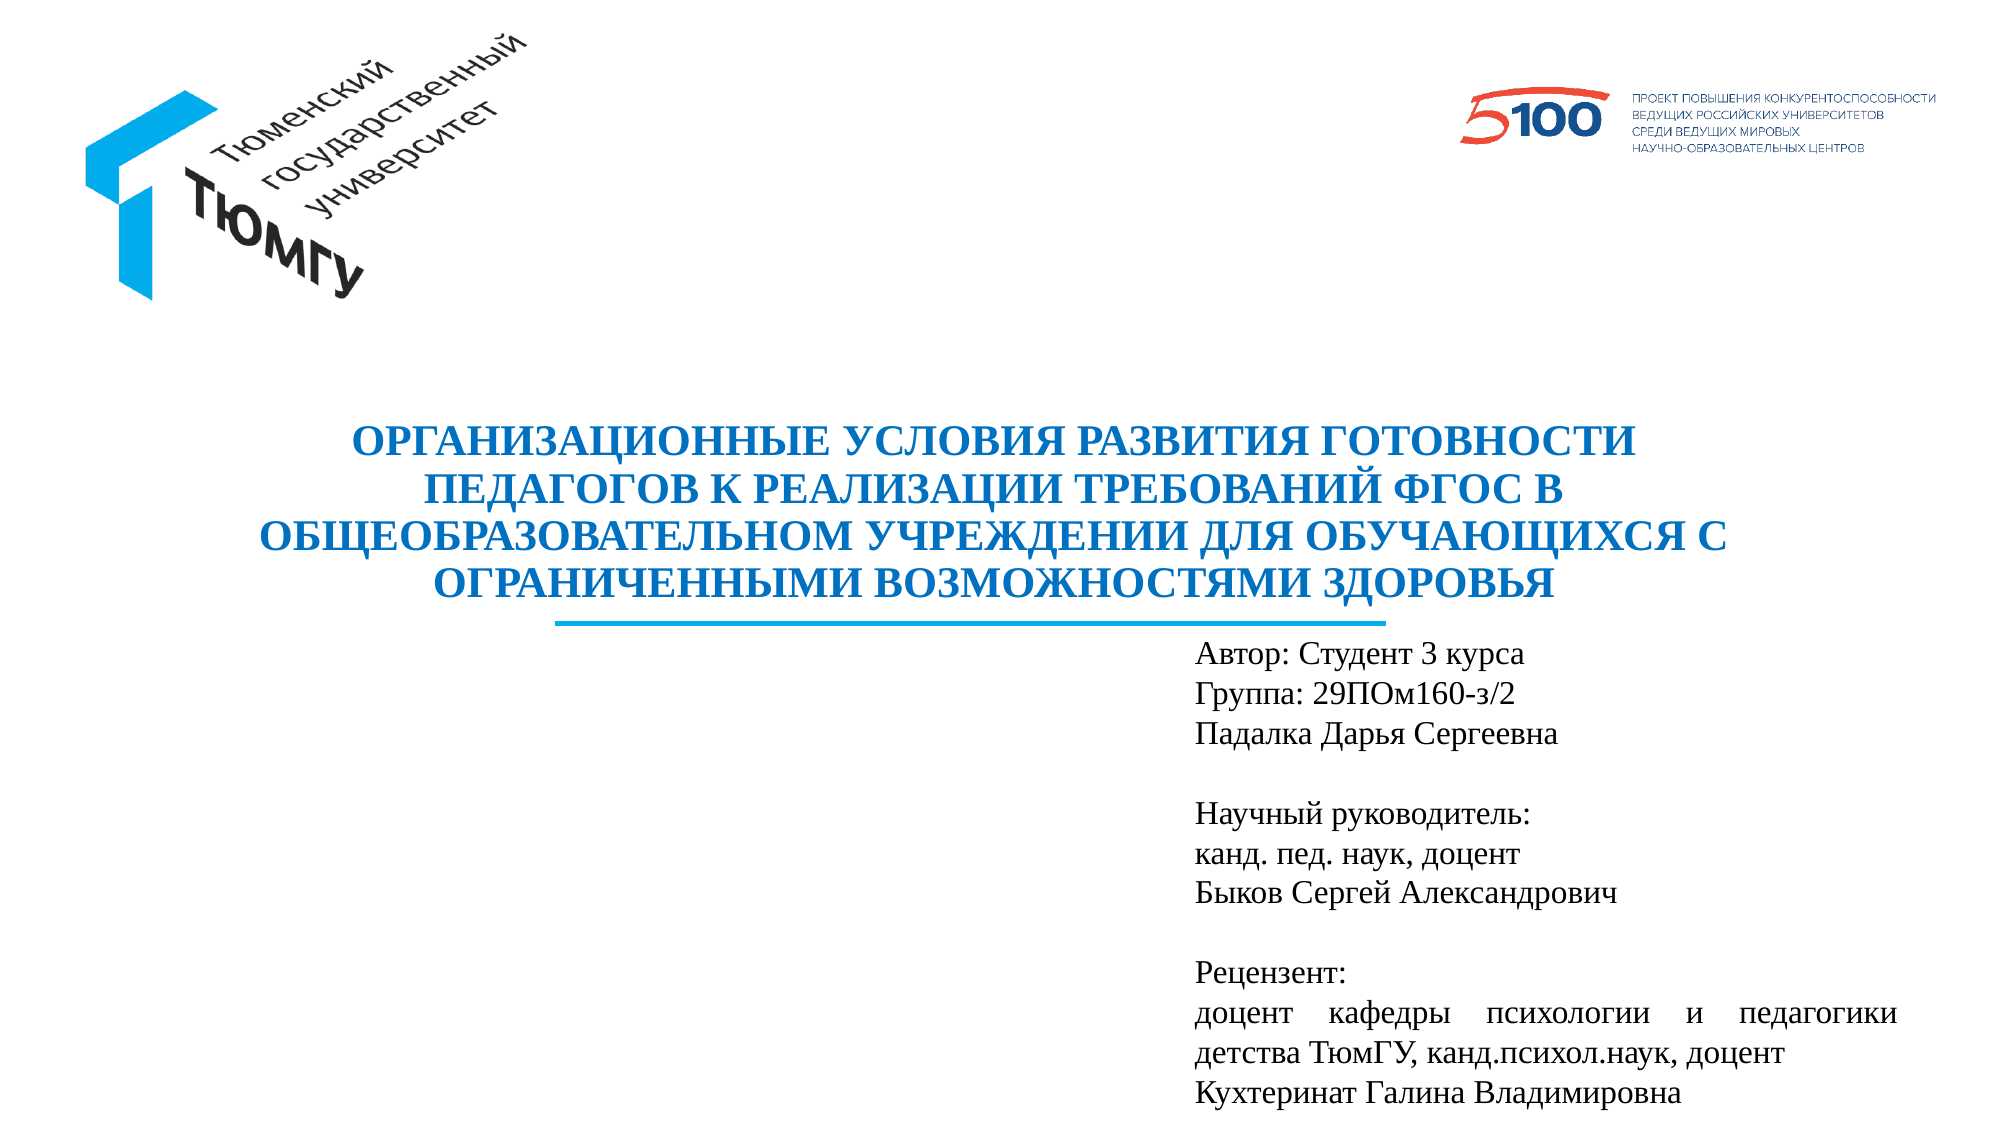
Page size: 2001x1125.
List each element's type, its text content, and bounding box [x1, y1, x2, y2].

picture [79, 29, 536, 305]
title ОРГАНИЗАЦИОННЫЕ УСЛОВИЯ РАЗВИТИЯ ГОТОВНОСТИ ПЕДАГОГОВ К РЕАЛИЗАЦИИ ТРЕБОВАНИЙ ФГОС В ОБЩЕОБРАЗОВАТЕЛЬНОМ УЧРЕЖДЕНИИ ДЛЯ ОБУЧАЮЩИХСЯ С ОГРАНИЧЕННЫМИ ВОЗМОЖНОСТЯМИ ЗДОРОВЬЯ [198, 407, 1790, 615]
subtitle Автор: Студент 3 курса Группа: 29ПОм160-з/2 Падалка Дарья Сергеевна Научный руководитель: канд. пед. наук, доцент Быков Сергей Александрович Рецензент: доцент кафедры психологии и педагогики детства ТюмГУ, канд.психол.наук, доцент Кухтеринат Галина Владимировна [1180, 623, 1914, 814]
picture [1454, 72, 1952, 167]
